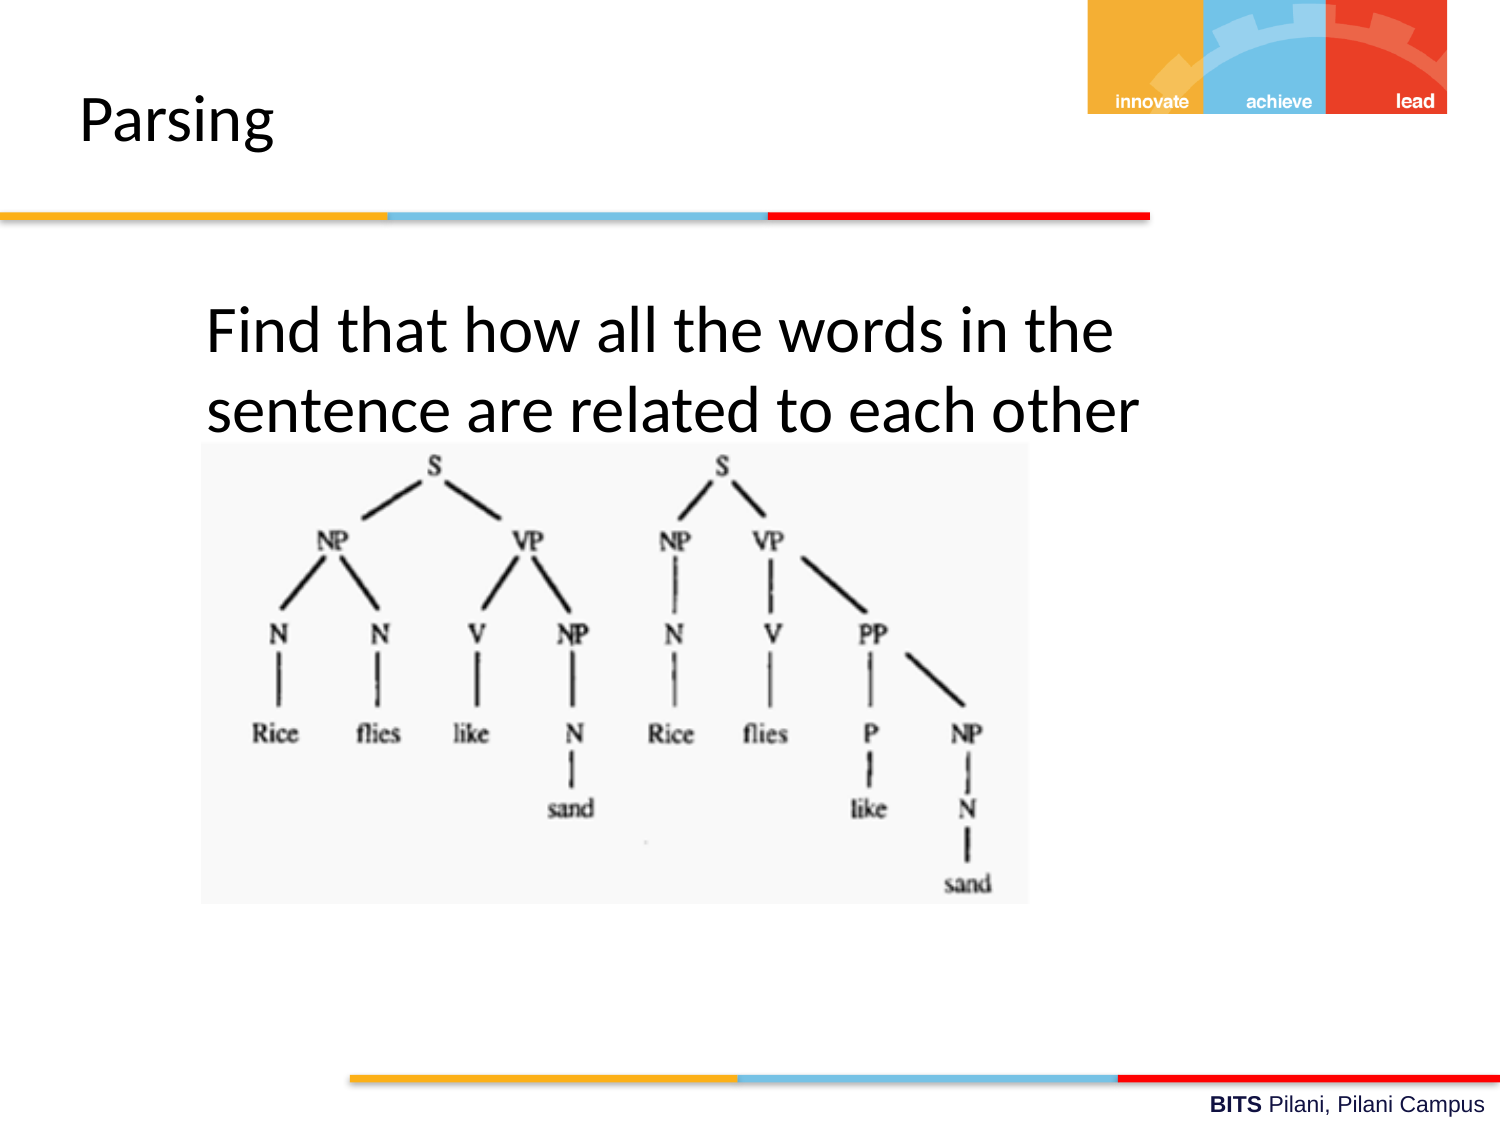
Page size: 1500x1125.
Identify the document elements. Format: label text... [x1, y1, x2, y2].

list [201, 432, 1074, 904]
title Parsing [64, 45, 1069, 185]
text_box Find that how all the words in the sentence are related to each other [191, 278, 1294, 454]
picture [1087, 0, 1448, 114]
